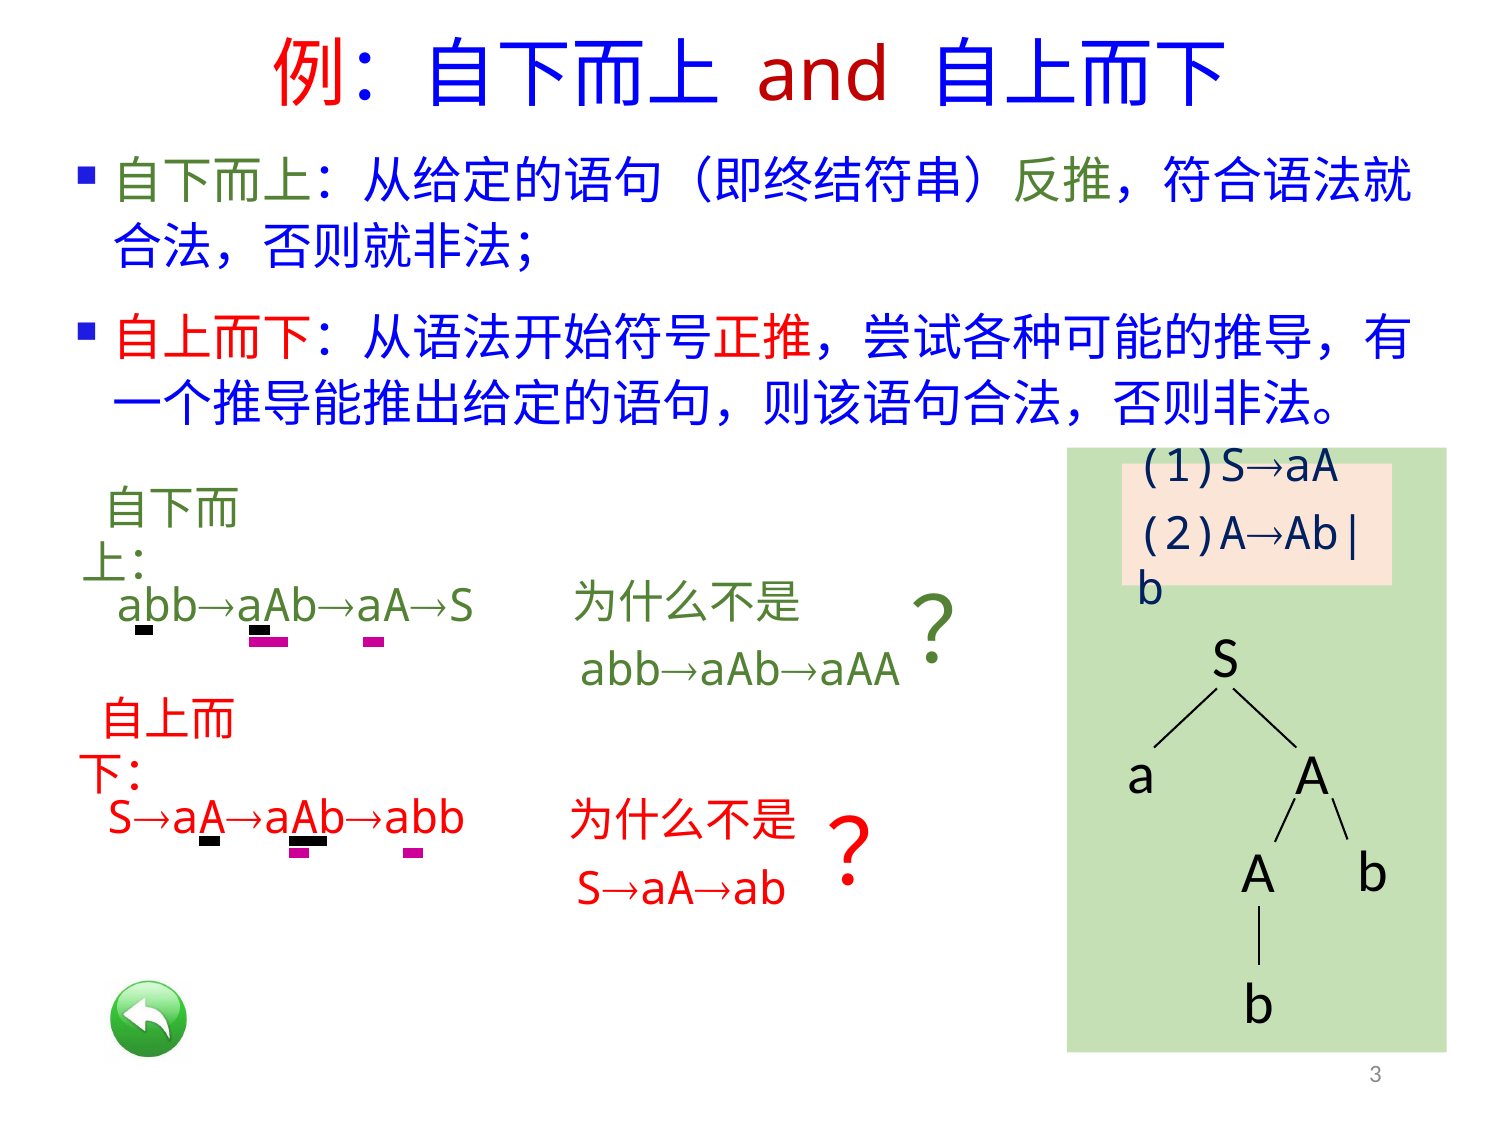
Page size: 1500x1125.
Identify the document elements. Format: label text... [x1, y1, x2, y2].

list 自下而上：从给定的语句（即终结符串）反推，符合语法就合法，否则就非法； 自上而下：从语法开始符号正推，尝试各种可能的推导，有一个推导能推出给定的语句，则该语句合法，否则非法。 [60, 135, 1452, 443]
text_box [532, 780, 928, 921]
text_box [63, 695, 509, 861]
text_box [1066, 447, 1447, 1053]
title 例：自下而上 and 自上而下 [102, 16, 1398, 135]
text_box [536, 559, 978, 702]
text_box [67, 484, 525, 652]
slide_number 3 [1320, 1053, 1397, 1103]
picture [102, 978, 192, 1062]
